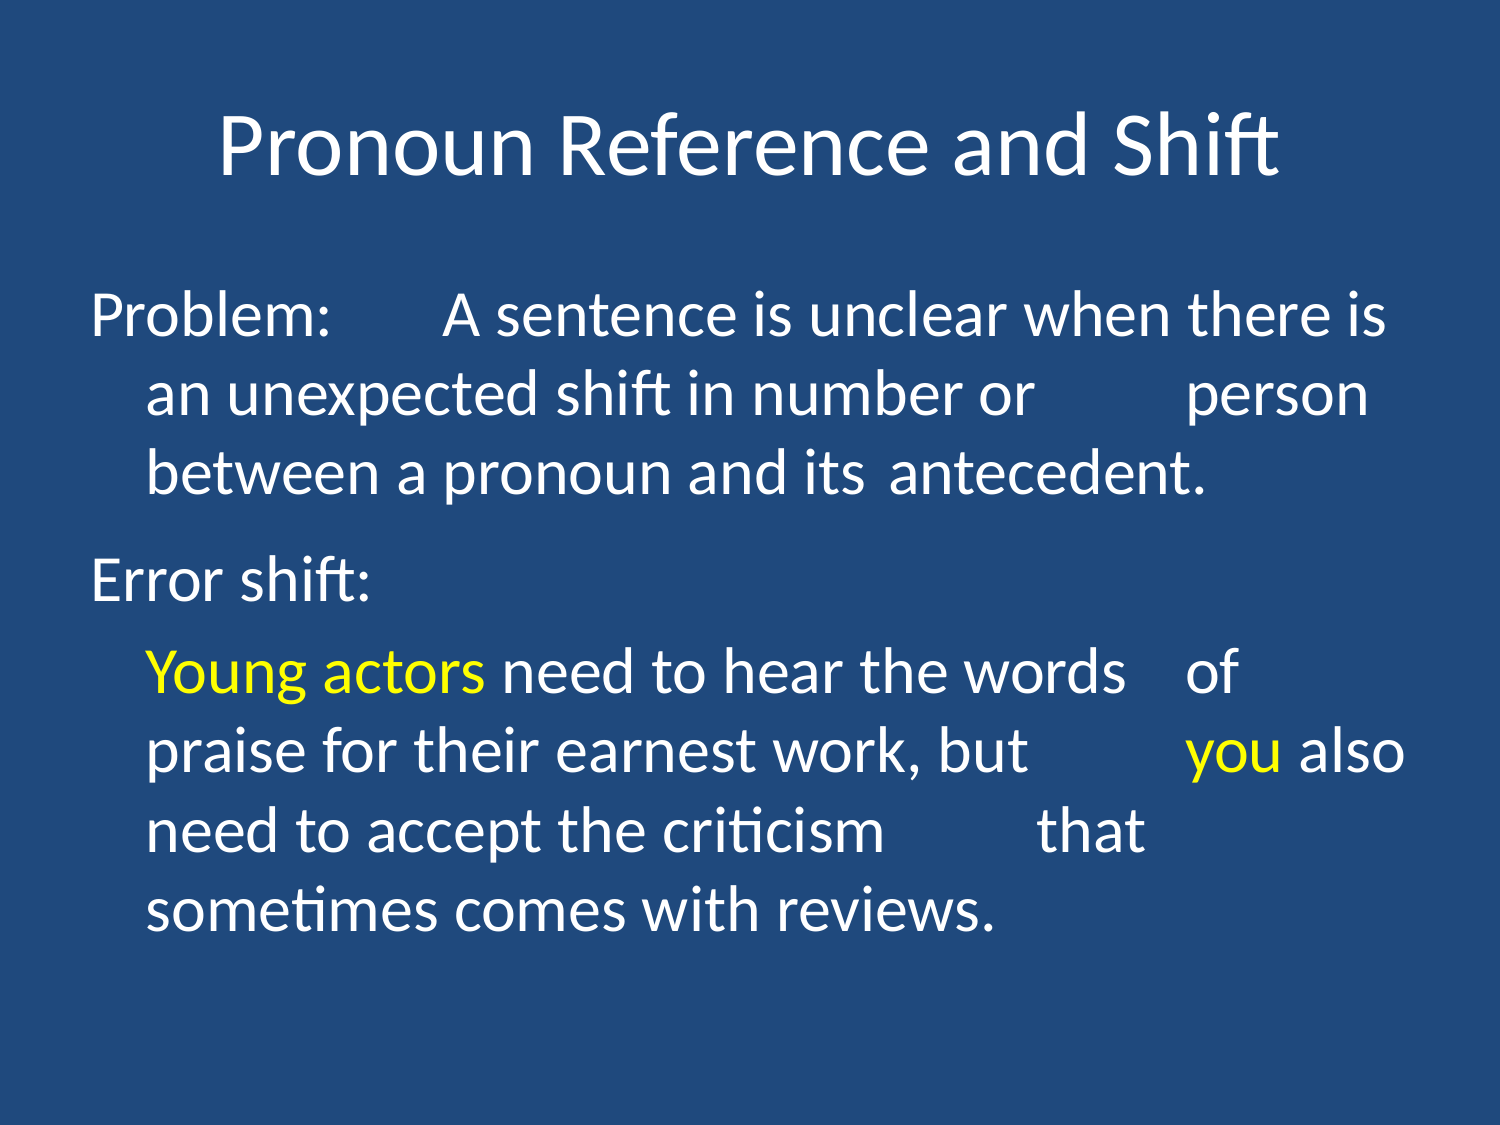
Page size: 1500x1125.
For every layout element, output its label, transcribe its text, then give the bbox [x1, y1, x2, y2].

title Pronoun Reference and Shift [75, 45, 1425, 233]
list Problem: A sentence is unclear when there is an unexpected shift in number or person between a pronoun and its antecedent. Error shift: Young actors need to hear the words of praise for their earnest work, but you also need to accept the criticism that sometimes comes with reviews. [75, 262, 1425, 1005]
